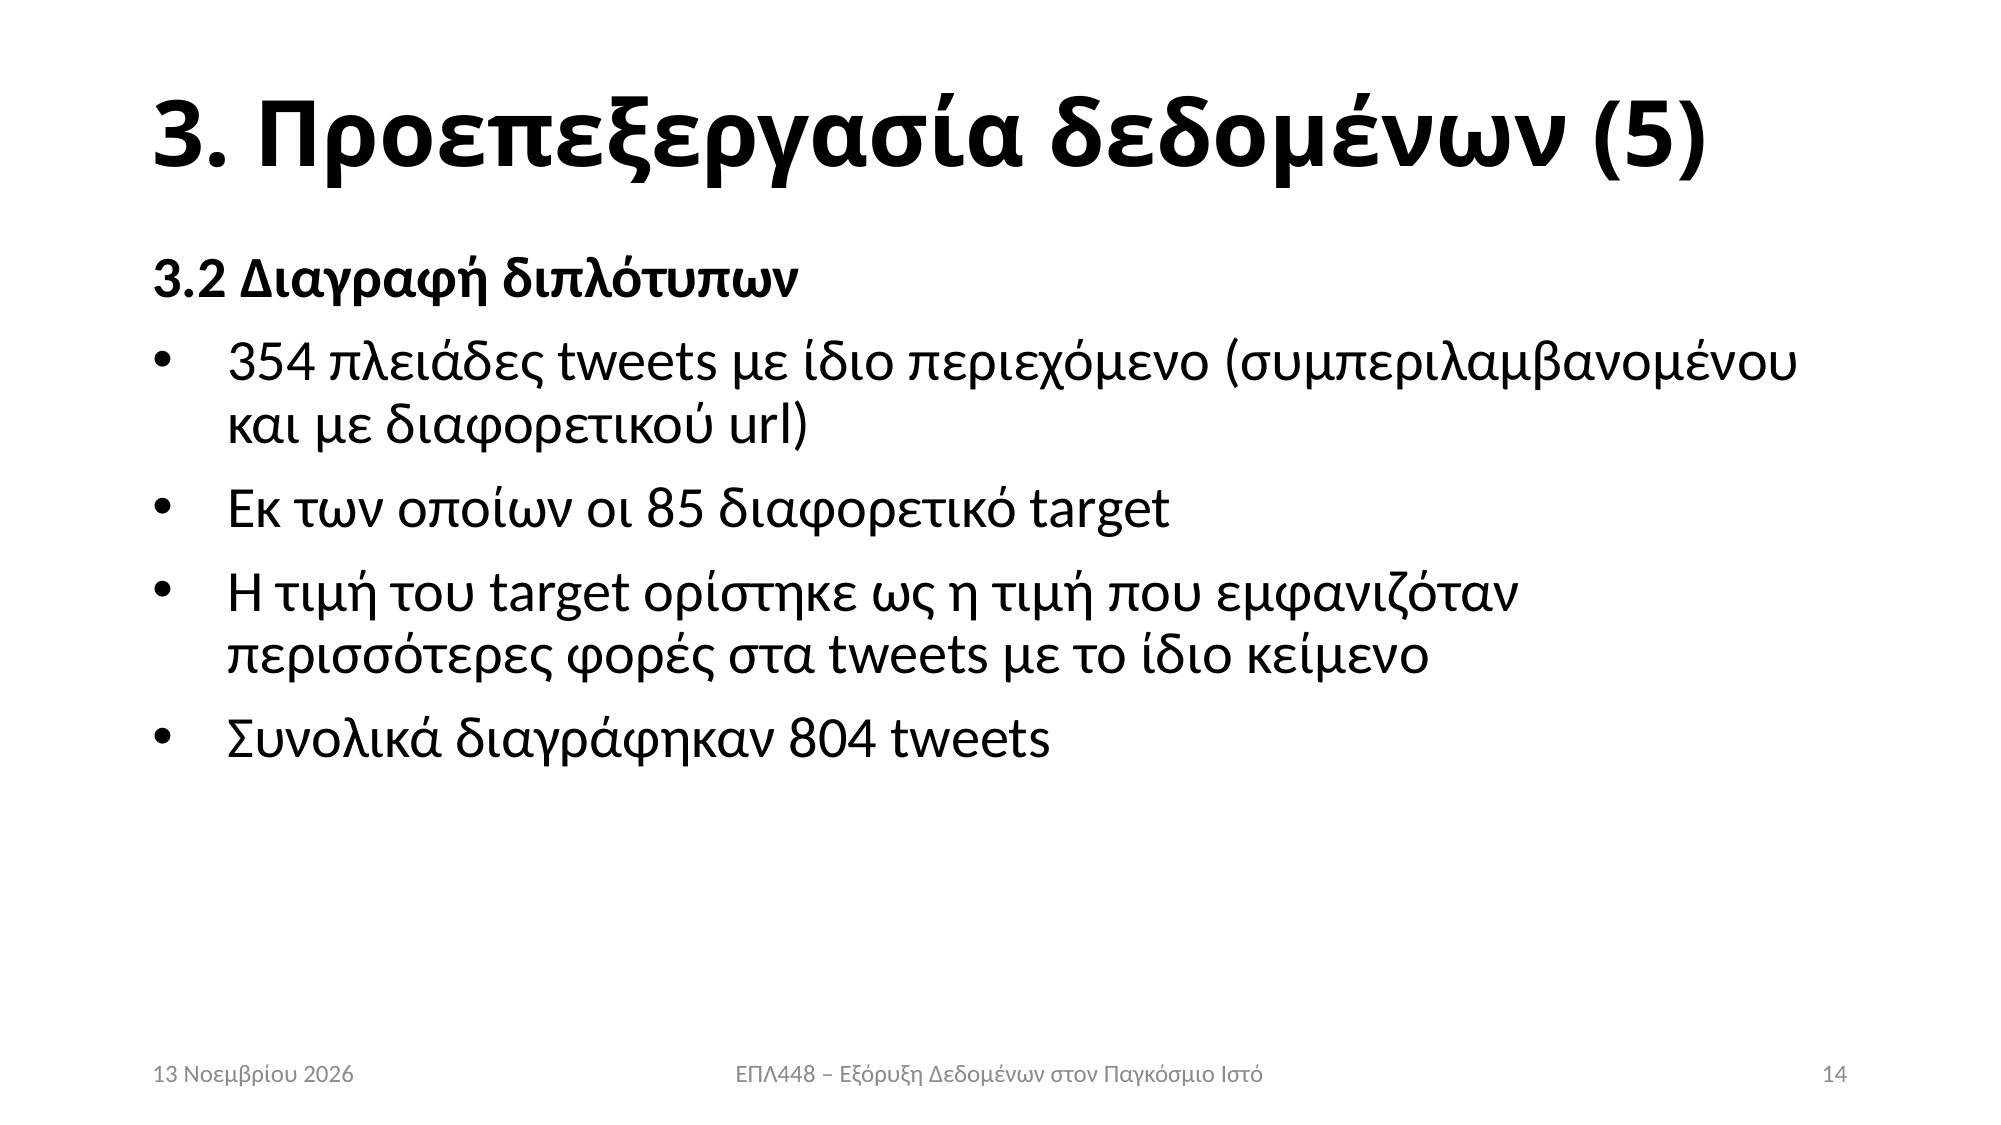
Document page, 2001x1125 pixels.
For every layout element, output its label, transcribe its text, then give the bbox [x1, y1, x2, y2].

slide_number 14 [1412, 1042, 1863, 1103]
slide_number 26 Απριλίου 2020 [137, 1042, 588, 1103]
list 3.2 Διαγραφή διπλότυπων 354 πλειάδες tweets με ίδιο περιεχόμενο (συμπεριλαμβανομένου και με διαφορετικού url) Εκ των οποίων οι 85 διαφορετικό target Η τιμή του target ορίστηκε ως η τιμή που εμφανιζόταν περισσότερες φορές στα tweets με το ίδιο κείμενο Συνολικά διαγράφηκαν 804 tweets [137, 239, 1863, 954]
title 3. Προεπεξεργασία δεδομένων (5) [137, 59, 1863, 239]
footer ΕΠΛ448 – Εξόρυξη Δεδομένων στον Παγκόσμιο Ιστό [662, 1042, 1338, 1103]
